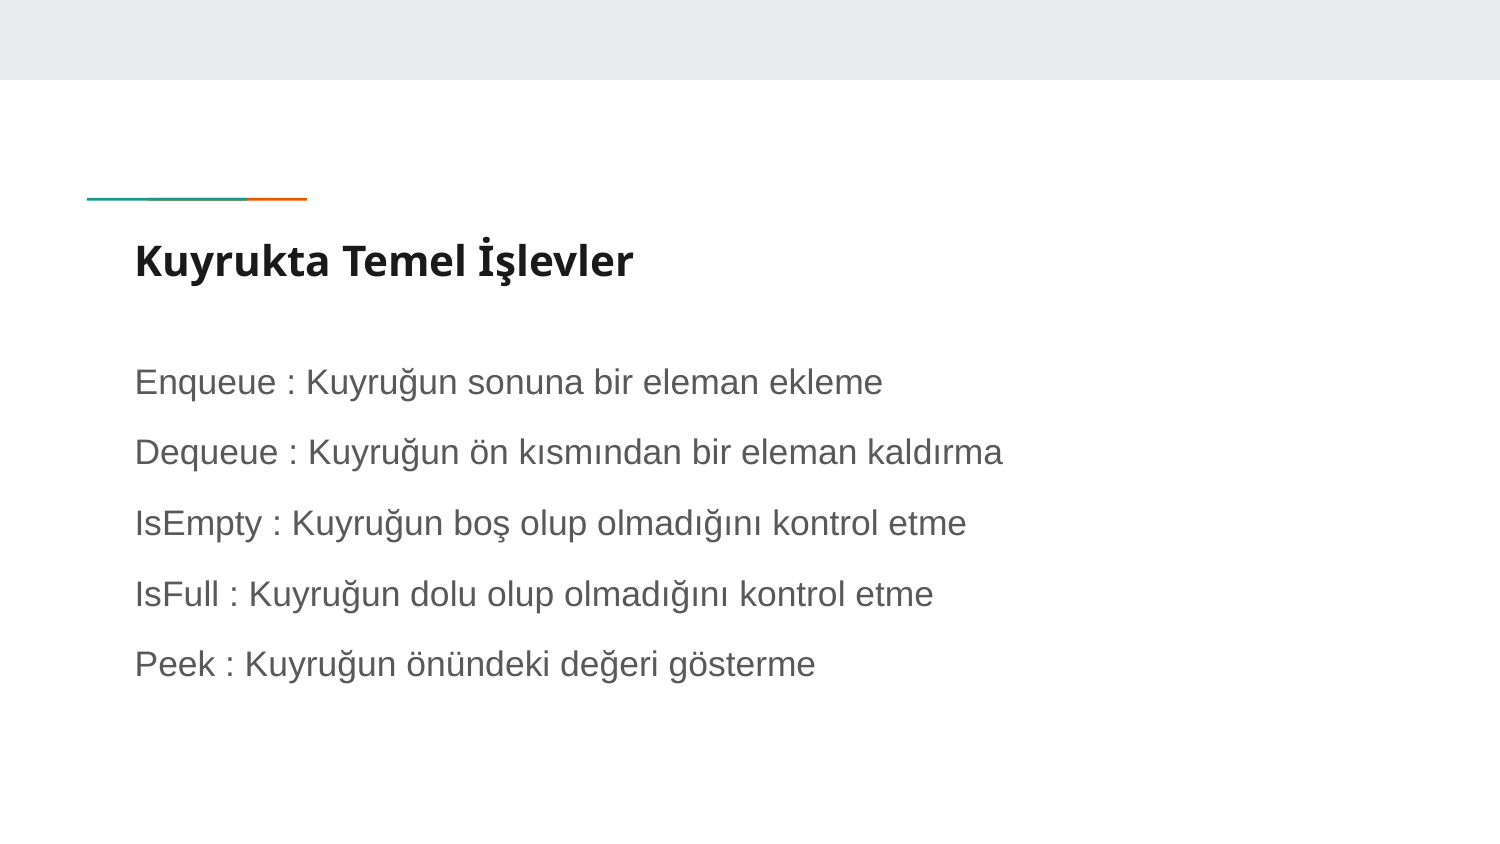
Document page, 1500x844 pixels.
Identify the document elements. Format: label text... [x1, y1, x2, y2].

list Enqueue : Kuyruğun sonuna bir eleman ekleme Dequeue : Kuyruğun ön kısmından bir eleman kaldırma IsEmpty : Kuyruğun boş olup olmadığını kontrol etme IsFull : Kuyruğun dolu olup olmadığını kontrol etme Peek : Kuyruğun önündeki değeri gösterme [119, 341, 1381, 712]
title Kuyrukta Temel İşlevler [119, 216, 1381, 305]
